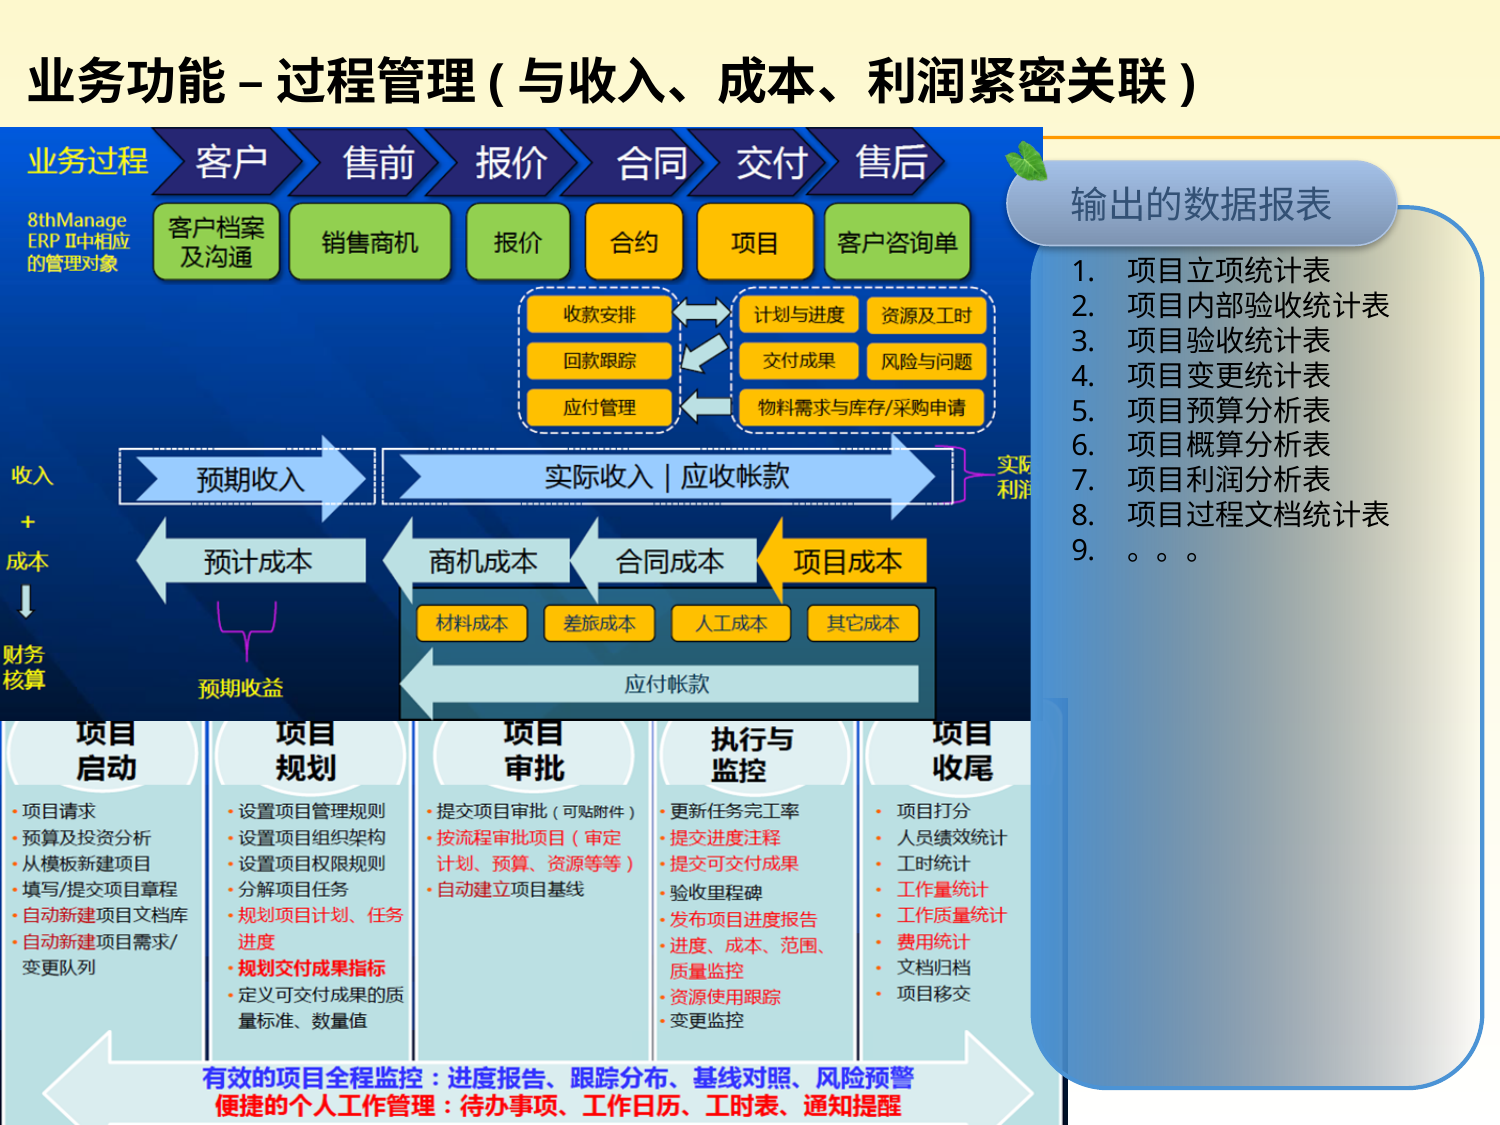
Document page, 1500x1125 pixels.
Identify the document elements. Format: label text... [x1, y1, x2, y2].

text_box 项目立项统计表 项目内部验收统计表 项目验收统计表 项目变更统计表 项目预算分析表 项目概算分析表 项目利润分析表 项目过程文档统计表 。。。 [1056, 244, 1472, 609]
text_box 业务功能 – 过程管理(与收入、成本、利润紧密关联) [11, 42, 1211, 118]
text_box 输出的数据报表 [1047, 160, 1398, 247]
text_box [1047, 207, 1483, 1089]
picture [0, 126, 1068, 1125]
